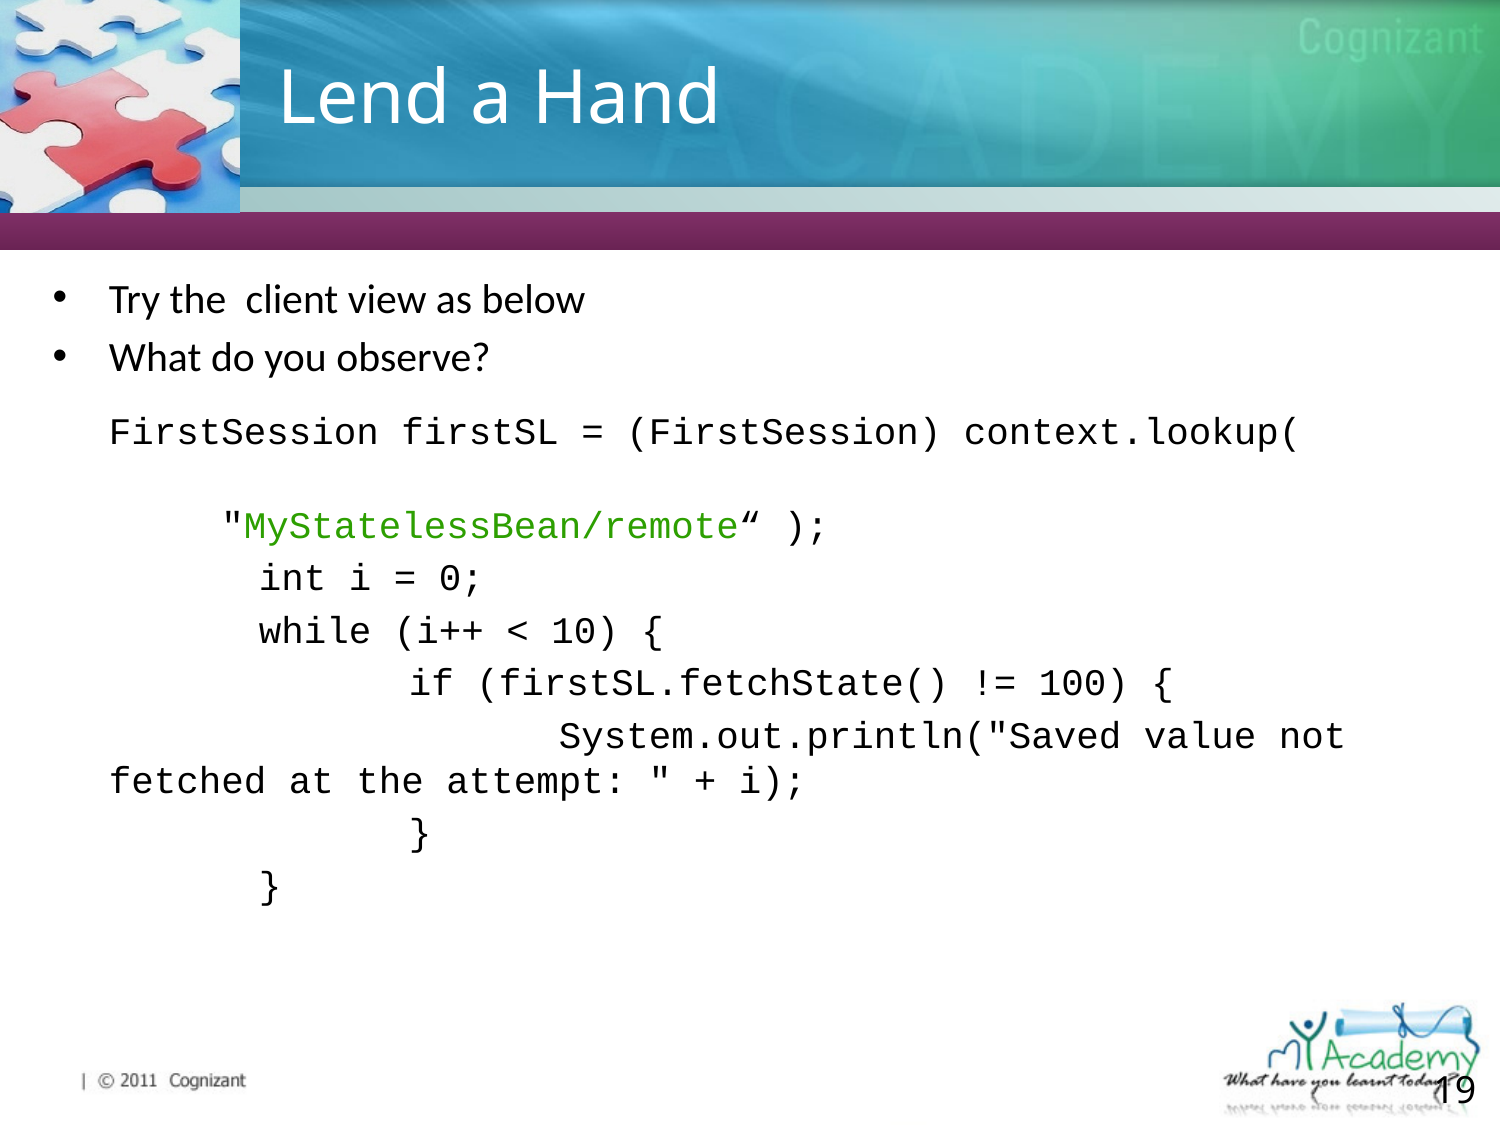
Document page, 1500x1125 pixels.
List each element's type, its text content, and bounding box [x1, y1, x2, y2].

slide_number 19 [1418, 1059, 1492, 1112]
picture [0, 0, 262, 213]
title Lend a Hand [262, 0, 1500, 188]
list Try the client view as below What do you observe? FirstSession firstSL = (FirstSession) context.lookup( "MyStatelessBean/remote“ ); int i = 0; while (i++ < 10) { if (firstSL.fetchState() != 100) { System.out.println("Saved value not fetched at the attempt: " + i); } } [37, 263, 1463, 1076]
picture [0, 250, 1500, 1125]
